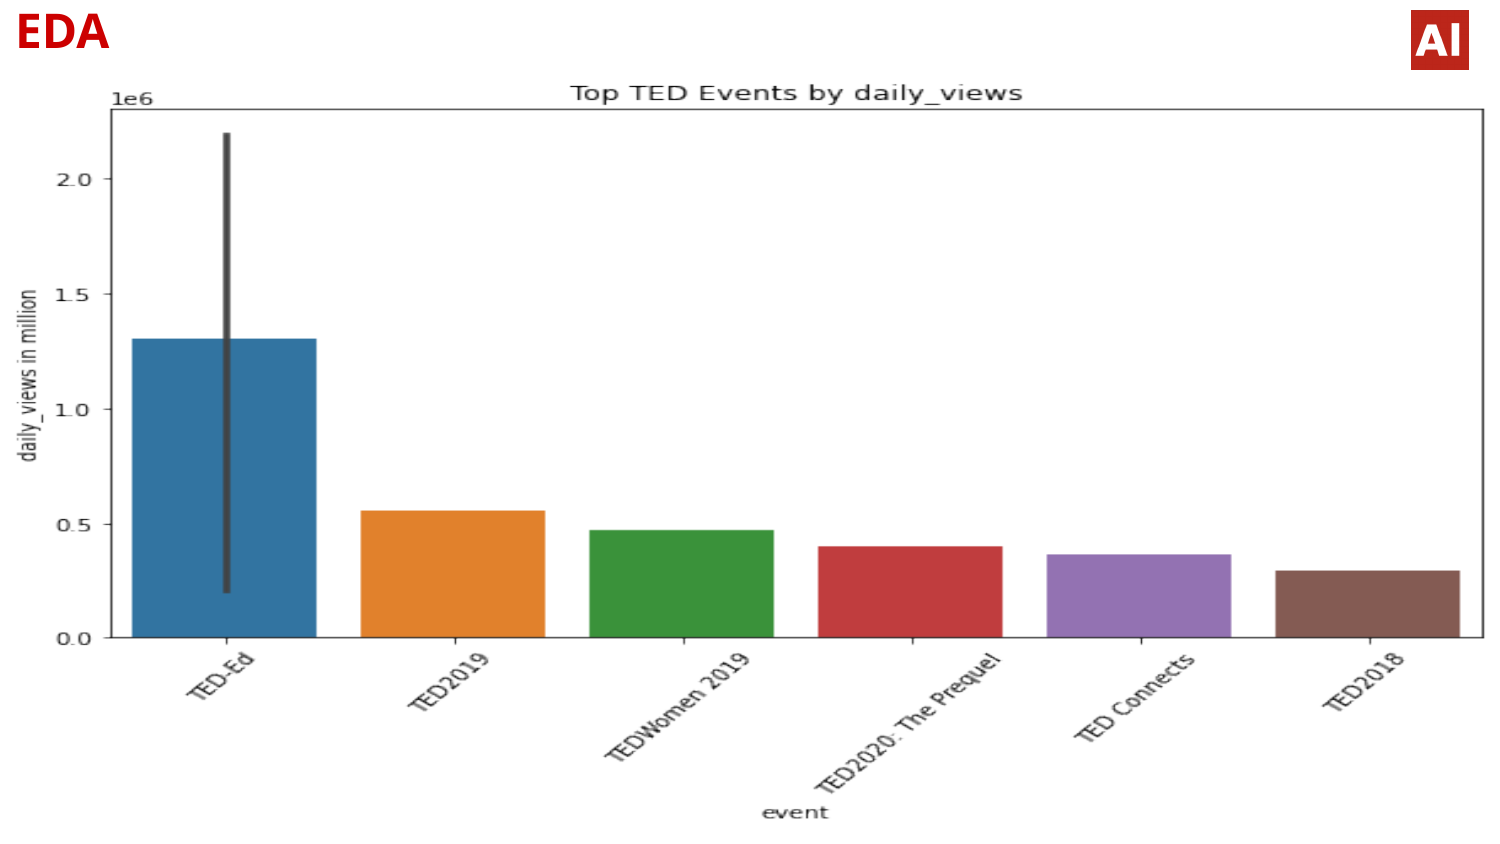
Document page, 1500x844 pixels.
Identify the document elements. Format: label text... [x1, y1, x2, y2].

text_box EDA [0, 0, 493, 71]
picture [0, 73, 1500, 832]
picture [1411, 10, 1469, 70]
